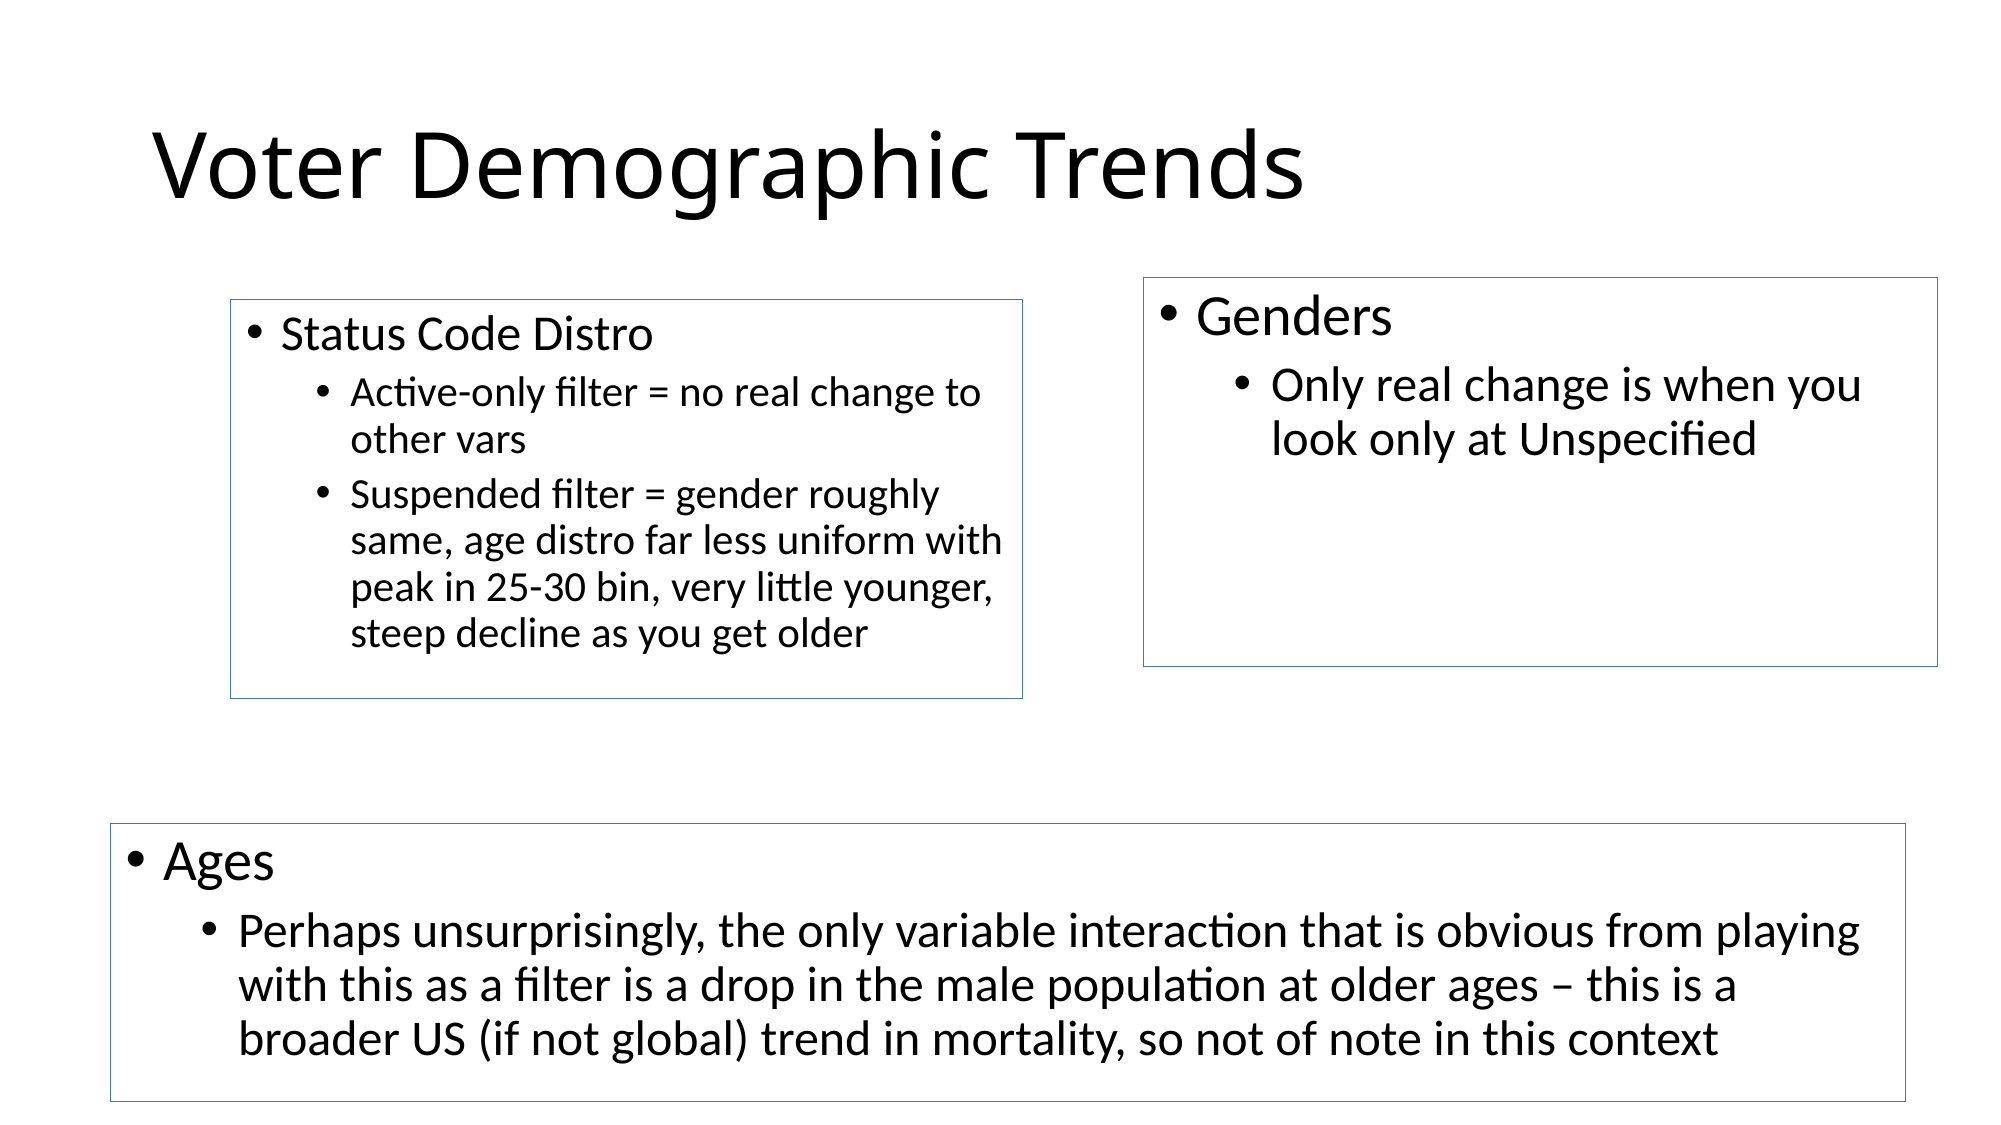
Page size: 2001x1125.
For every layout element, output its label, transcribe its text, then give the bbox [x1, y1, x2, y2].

title Voter Demographic Trends [137, 59, 1863, 278]
text_box Ages Perhaps unsurprisingly, the only variable interaction that is obvious from playing with this as a filter is a drop in the male population at older ages – this is a broader US (if not global) trend in mortality, so not of note in this context [110, 823, 1906, 1102]
list Status Code Distro Active-only filter = no real change to other vars Suspended filter = gender roughly same, age distro far less uniform with peak in 25-30 bin, very little younger, steep decline as you get older [230, 299, 1023, 699]
text_box Genders Only real change is when you look only at Unspecified [1143, 277, 1938, 667]
